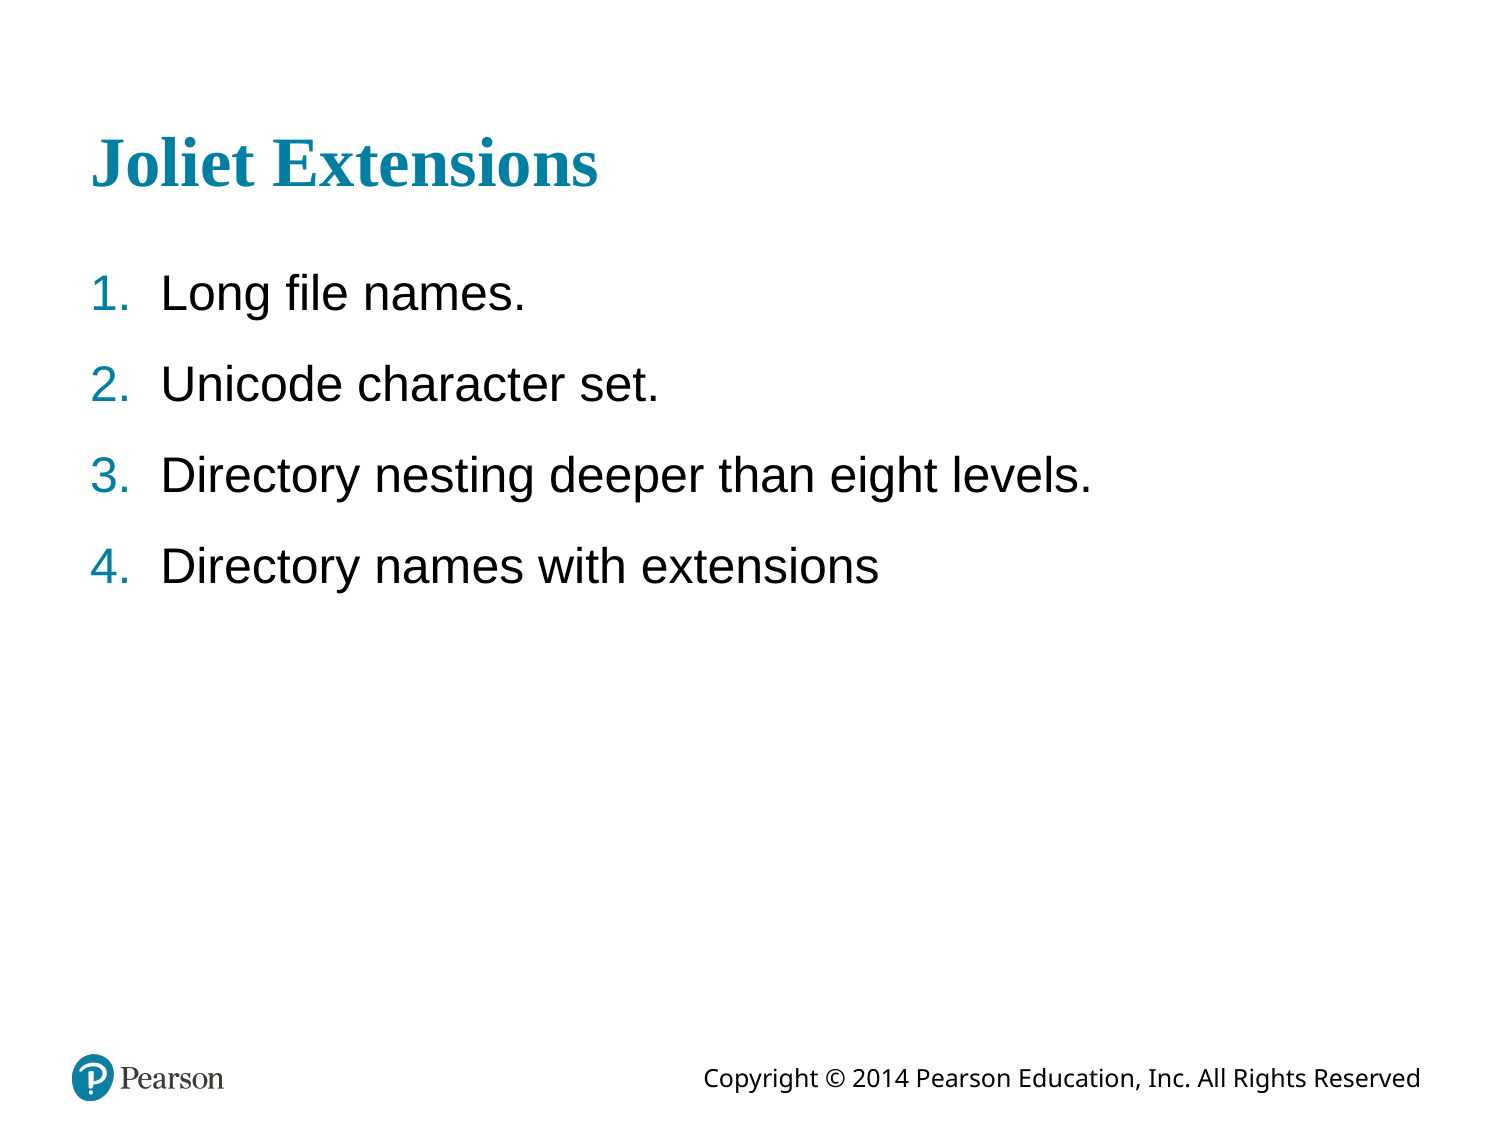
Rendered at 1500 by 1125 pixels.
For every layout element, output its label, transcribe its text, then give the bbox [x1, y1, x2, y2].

picture [72, 1087, 83, 1101]
picture [72, 1054, 88, 1070]
title Joliet Extensions [75, 35, 1425, 216]
list Long file names. Unicode character set. Directory nesting deeper than eight levels. Directory names with extensions [75, 245, 1425, 1040]
picture [80, 1063, 106, 1088]
picture [98, 1054, 224, 1101]
